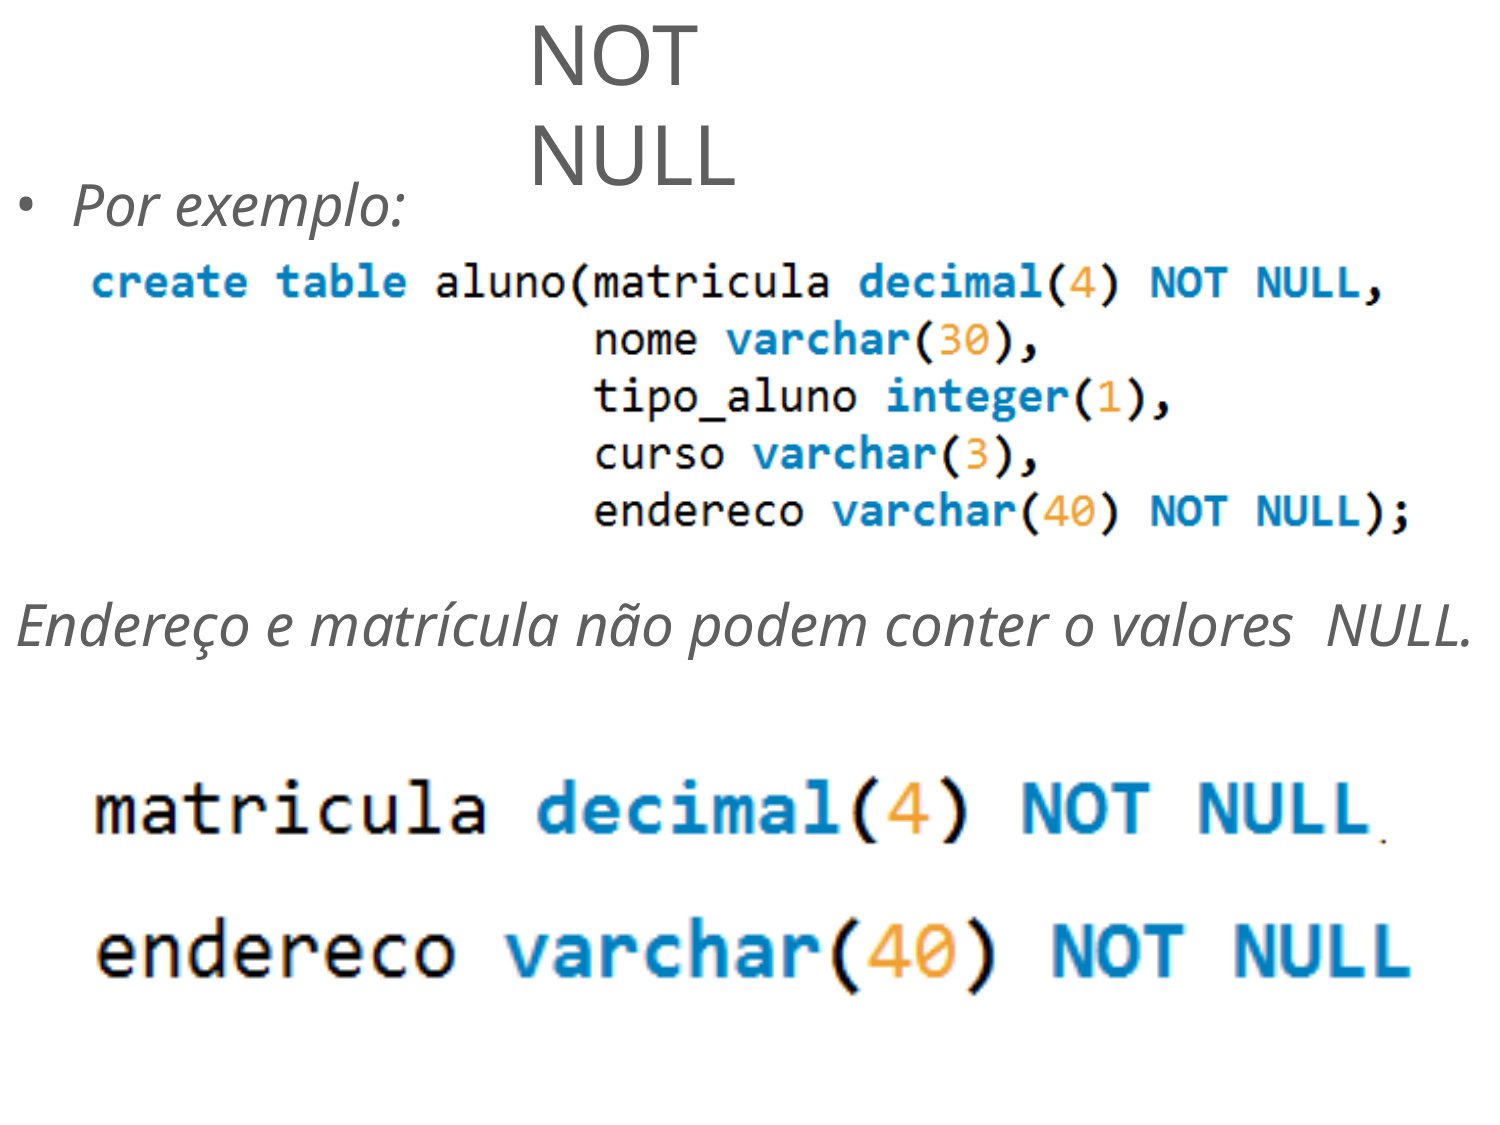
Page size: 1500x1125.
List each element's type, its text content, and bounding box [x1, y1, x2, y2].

text_box Por exemplo: [12, 166, 465, 239]
text_box Endereço e matrícula não podem conter o valores NULL. [12, 586, 1487, 659]
title NOT NULL [525, 0, 911, 203]
text_box [88, 255, 1419, 551]
text_box [88, 904, 1422, 1000]
text_box [88, 774, 1396, 870]
